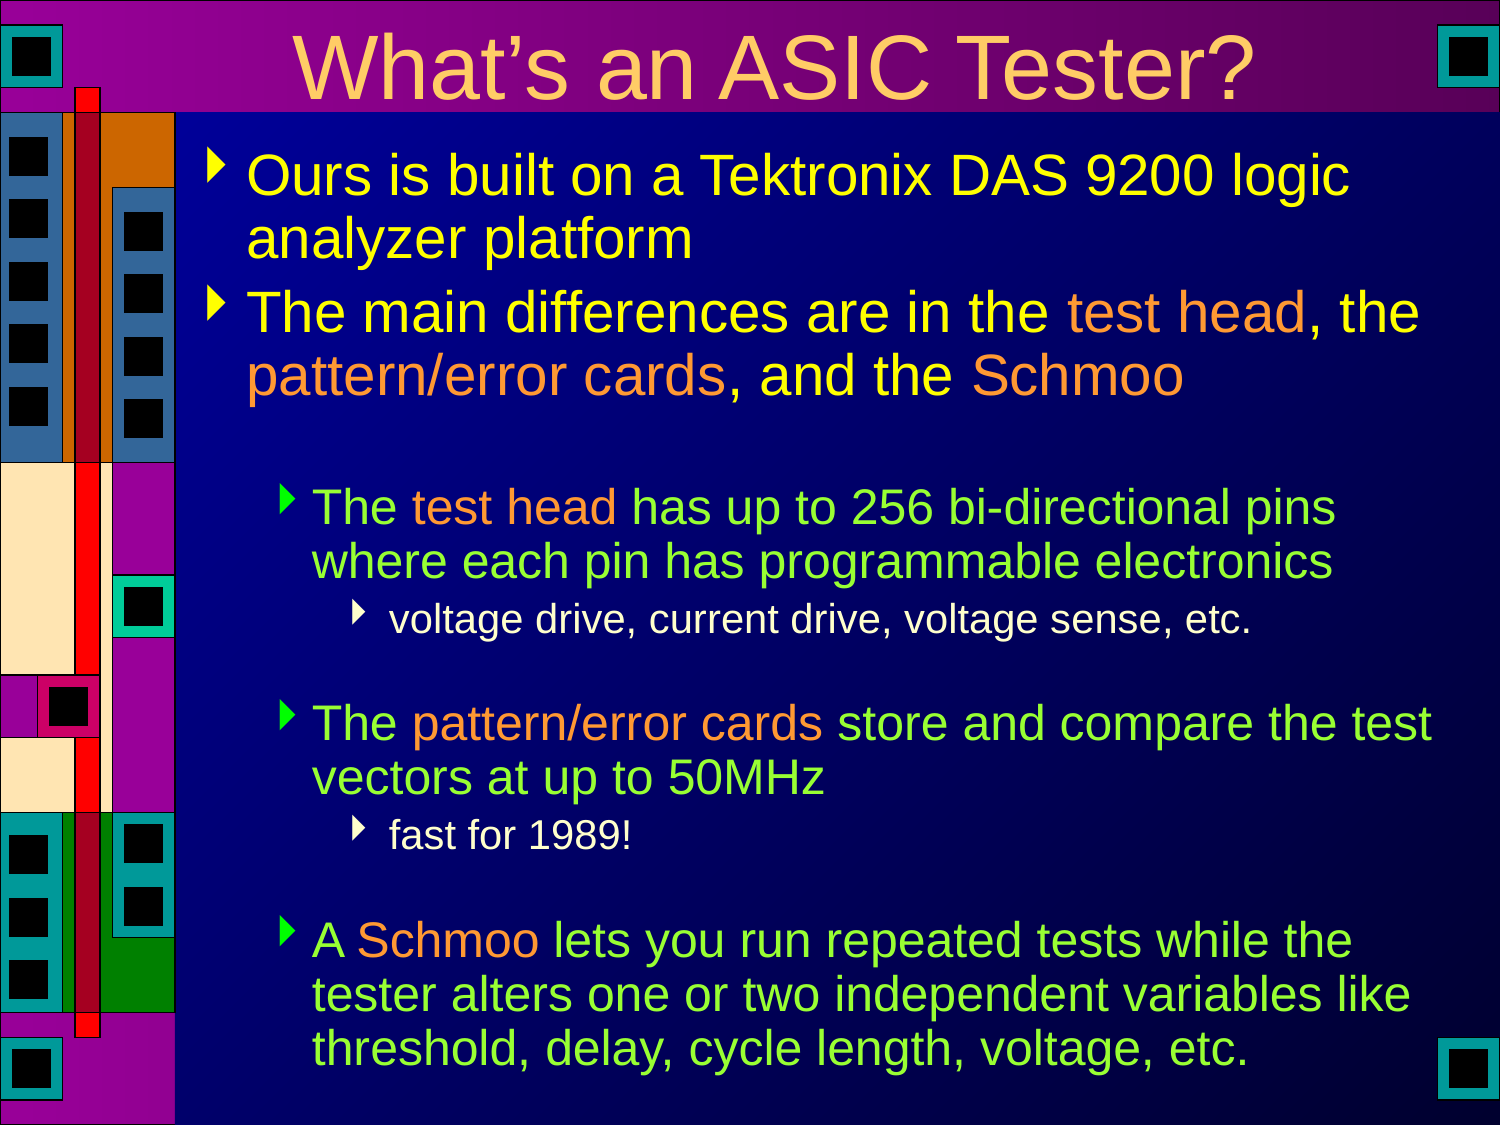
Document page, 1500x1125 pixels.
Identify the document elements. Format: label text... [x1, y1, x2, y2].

title What’s an ASIC Tester? [150, 0, 1400, 125]
list Ours is built on a Tektronix DAS 9200 logic analyzer platform The main differences are in the test head, the pattern/error cards, and the Schmoo The test head has up to 256 bi-directional pins where each pin has programmable electronics voltage drive, current drive, voltage sense, etc. The pattern/error cards store and compare the test vectors at up to 50MHz fast for 1989! A Schmoo lets you run repeated tests while the tester alters one or two independent variables like threshold, delay, cycle length, voltage, etc. [174, 137, 1500, 1063]
